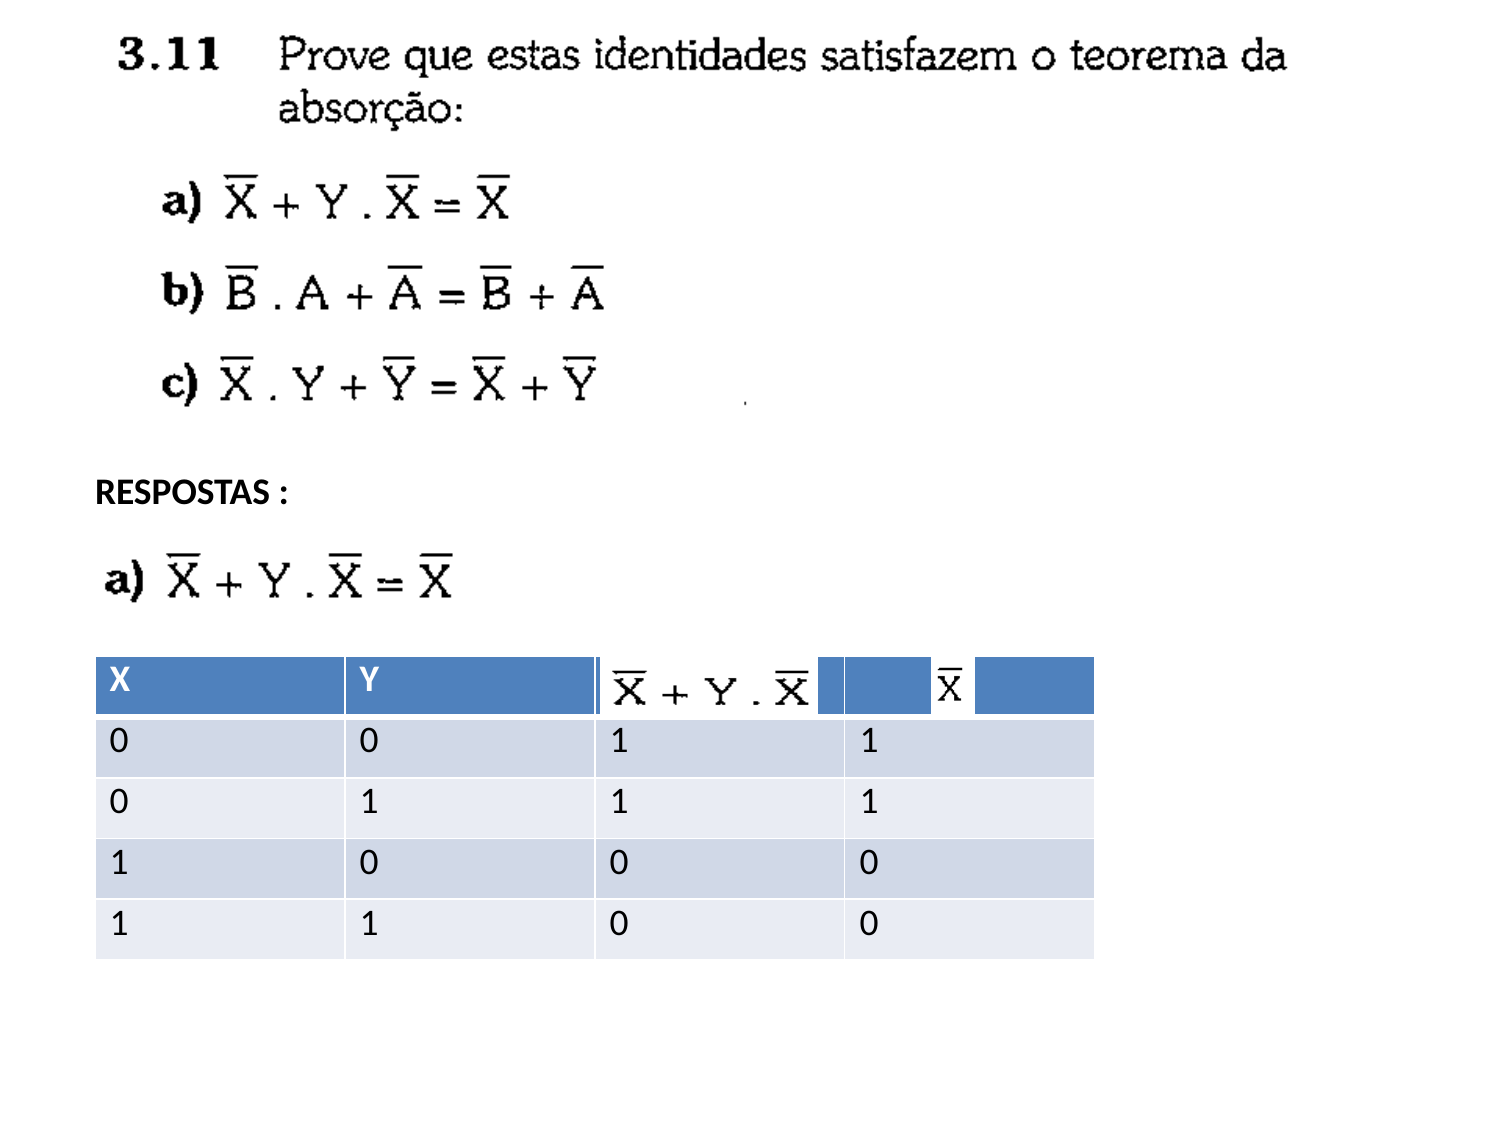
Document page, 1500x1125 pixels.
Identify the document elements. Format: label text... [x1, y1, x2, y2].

table_header [821, 657, 844, 714]
picture [81, 541, 481, 624]
table_cell 0 [845, 900, 1094, 959]
picture [931, 655, 976, 716]
table_cell 0 [96, 720, 344, 777]
table_cell 1 [845, 720, 1094, 777]
text_box RESPOSTAS : [80, 468, 1199, 520]
table_cell 0 [346, 720, 594, 777]
picture [600, 655, 818, 716]
table_header [845, 657, 928, 714]
table_header [977, 657, 1094, 714]
table_cell 1 [346, 900, 594, 959]
table_cell 1 [346, 779, 594, 838]
table_cell 0 [96, 779, 344, 838]
table_header Y [346, 657, 594, 714]
table_cell 1 [596, 779, 844, 838]
table_cell 0 [596, 839, 844, 898]
table_cell 1 [596, 720, 844, 777]
table_cell 0 [346, 839, 594, 898]
table_cell 0 [845, 839, 1094, 898]
table_cell 1 [845, 779, 1094, 838]
table_cell 1 [96, 839, 344, 898]
table_header X [96, 657, 344, 714]
table_cell 1 [96, 900, 344, 959]
picture [80, 6, 1339, 461]
table_cell 0 [596, 900, 844, 959]
